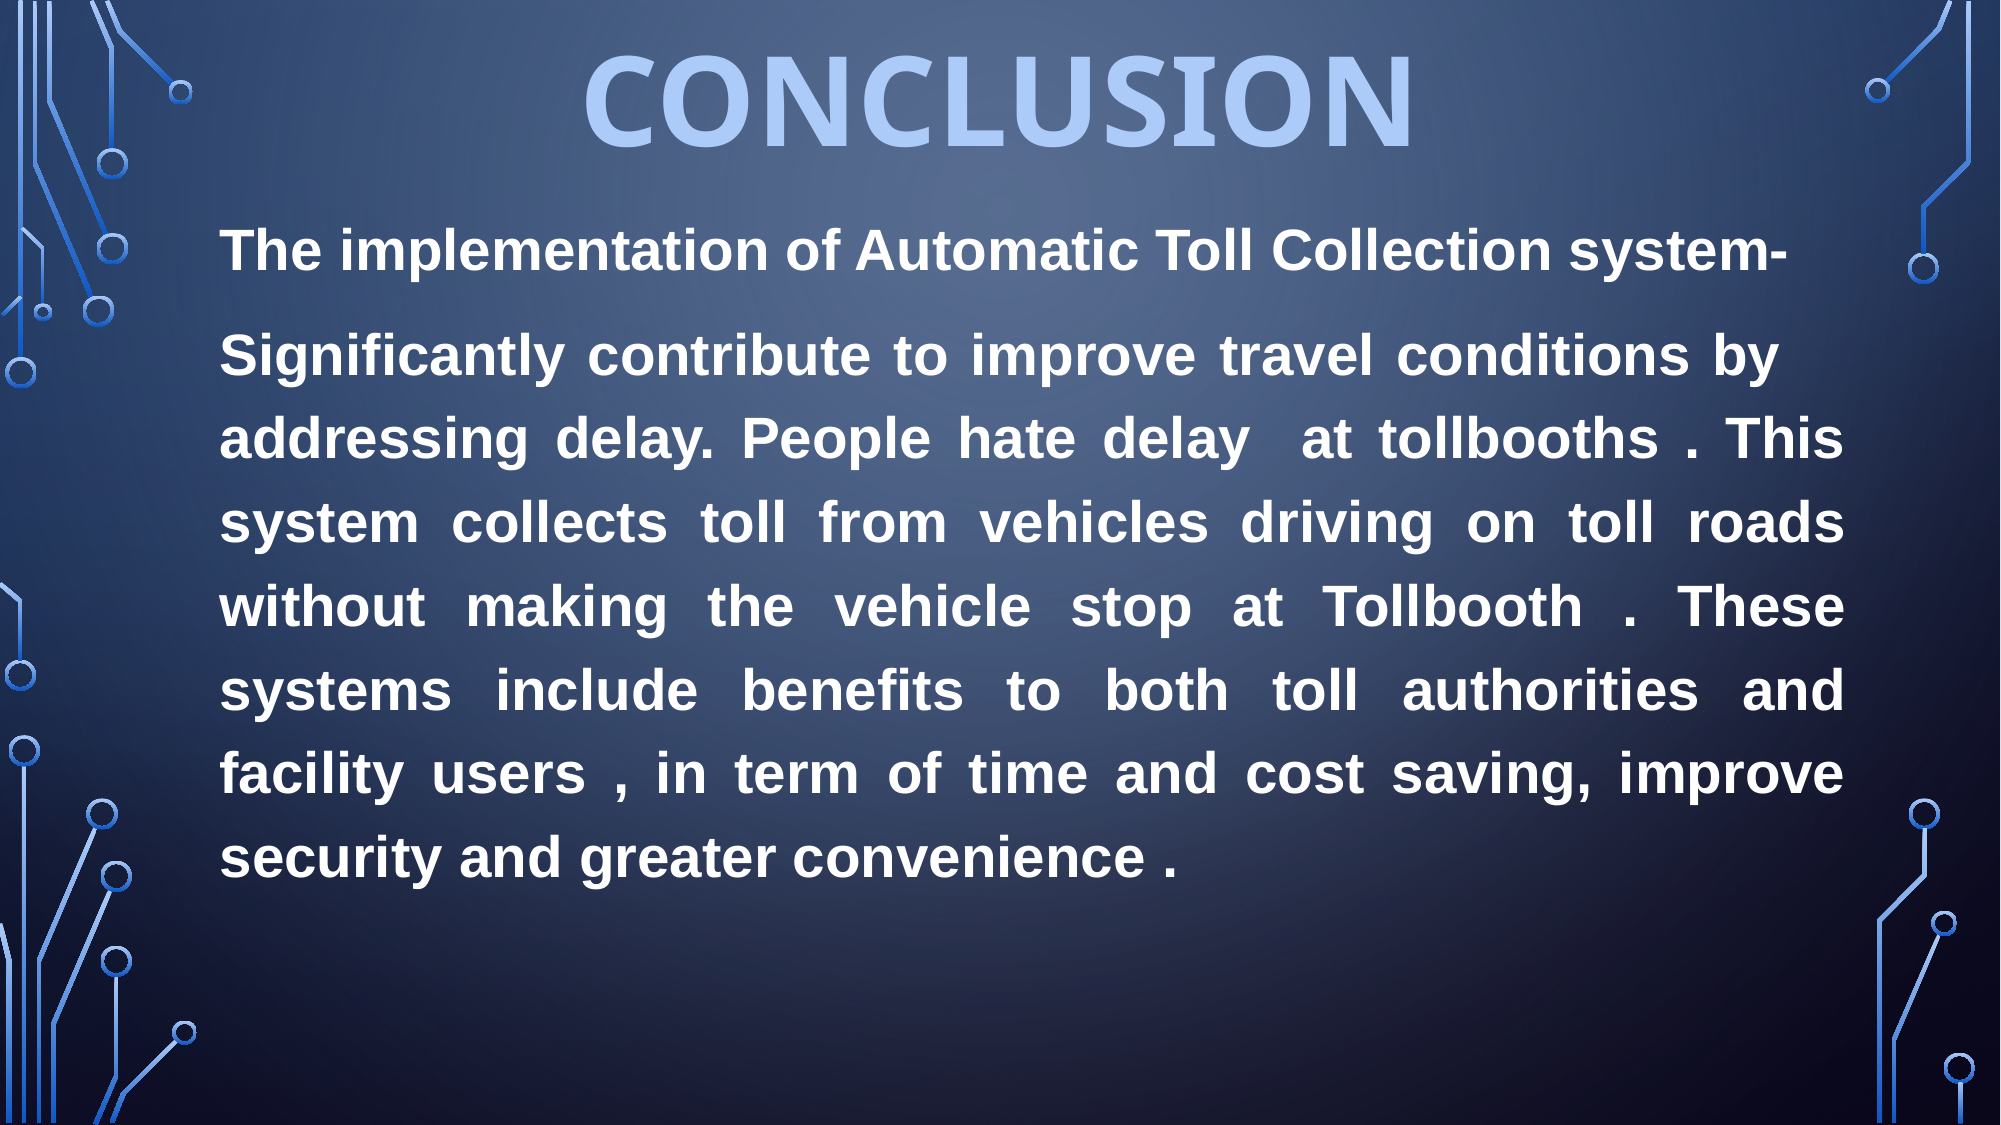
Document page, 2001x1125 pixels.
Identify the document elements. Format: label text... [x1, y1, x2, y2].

title Conclusion [137, 10, 1863, 202]
list The implementation of Automatic Toll Collection system- Significantly contribute to improve travel conditions by addressing delay. People hate delay at tollbooths . This system collects toll from vehicles driving on toll roads without making the vehicle stop at Tollbooth . These systems include benefits to both toll authorities and facility users , in term of time and cost saving, improve security and greater convenience . [204, 190, 1863, 982]
